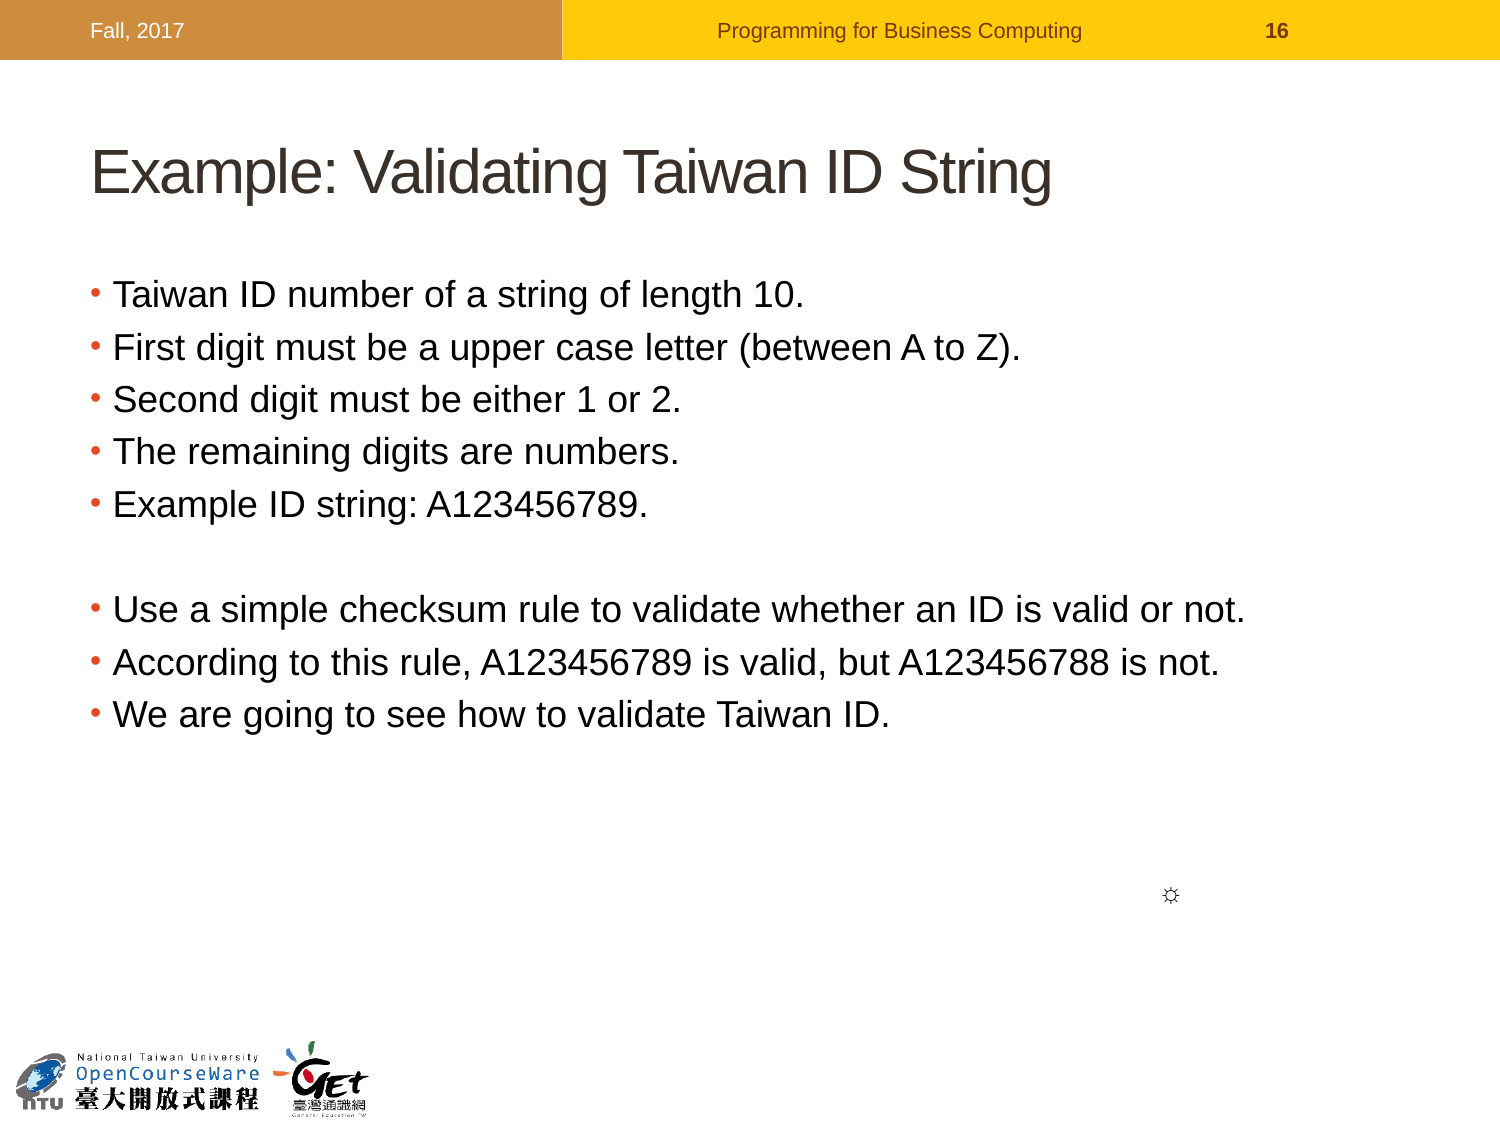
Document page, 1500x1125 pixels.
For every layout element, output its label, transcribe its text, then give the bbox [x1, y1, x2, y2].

list Taiwan ID number of a string of length 10. First digit must be a upper case letter (between A to Z). Second digit must be either 1 or 2. The remaining digits are numbers. Example ID string: A123456789. Use a simple checksum rule to validate whether an ID is valid or not. According to this rule, A123456789 is valid, but A123456788 is not. We are going to see how to validate Taiwan ID. [75, 262, 1425, 1063]
slide_number Fall, 2017 [75, 3, 550, 57]
picture [0, 1040, 375, 1124]
footer Programming for Business Computing [562, 3, 1238, 57]
slide_number 16 [1250, 3, 1425, 57]
text_box ☼ [1143, 866, 1199, 916]
title Example: Validating Taiwan ID String [75, 87, 1425, 250]
